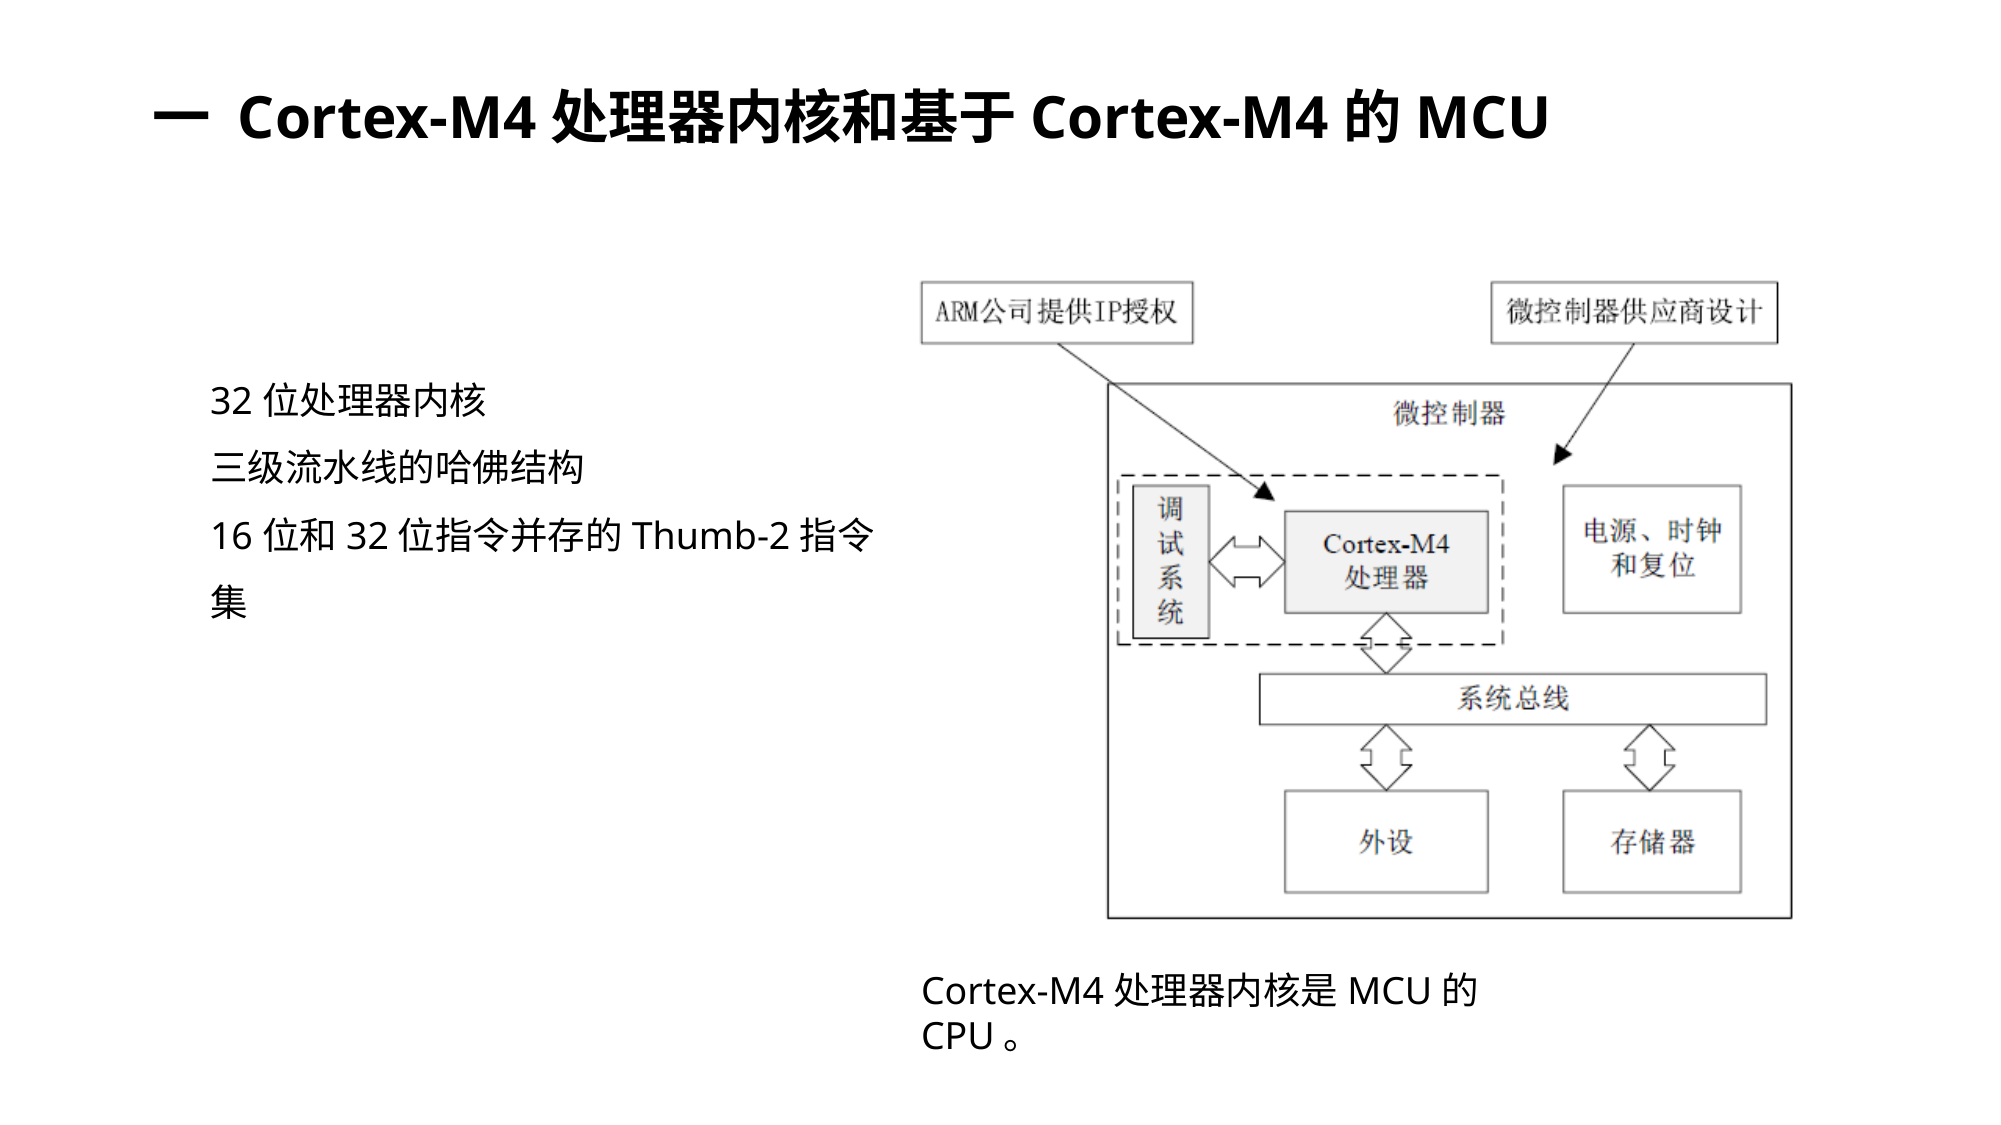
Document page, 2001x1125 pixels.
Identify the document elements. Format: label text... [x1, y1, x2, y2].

text_box 32位处理器内核 三级流水线的哈佛结构 16位和32位指令并存的Thumb-2指令集 [195, 346, 872, 632]
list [872, 256, 1848, 935]
title 一 Cortex-M4处理器内核和基于Cortex-M4的MCU [137, 59, 1824, 171]
text_box Cortex-M4处理器内核是MCU的CPU。 [906, 959, 1579, 1065]
